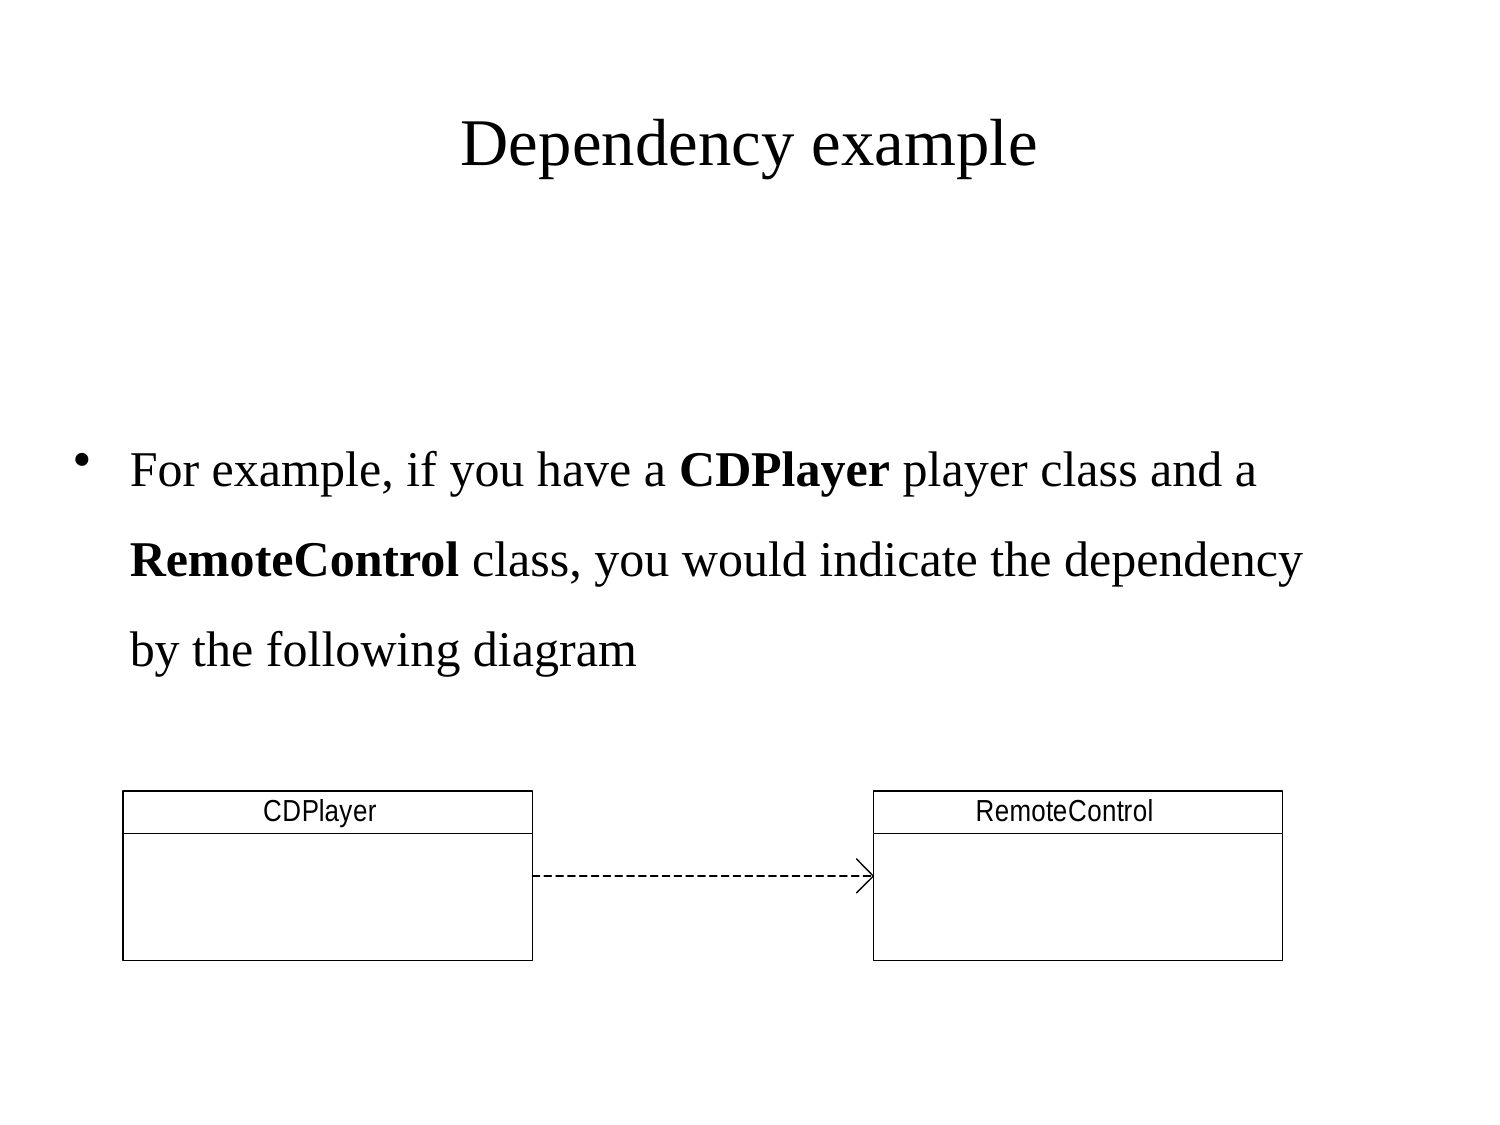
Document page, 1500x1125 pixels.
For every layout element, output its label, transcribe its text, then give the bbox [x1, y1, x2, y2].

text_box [116, 784, 1290, 968]
list For example, if you have a CDPlayer player class and a RemoteControl class, you would indicate the dependency by the following diagram [58, 398, 1372, 704]
title Dependency example [74, 44, 1426, 233]
